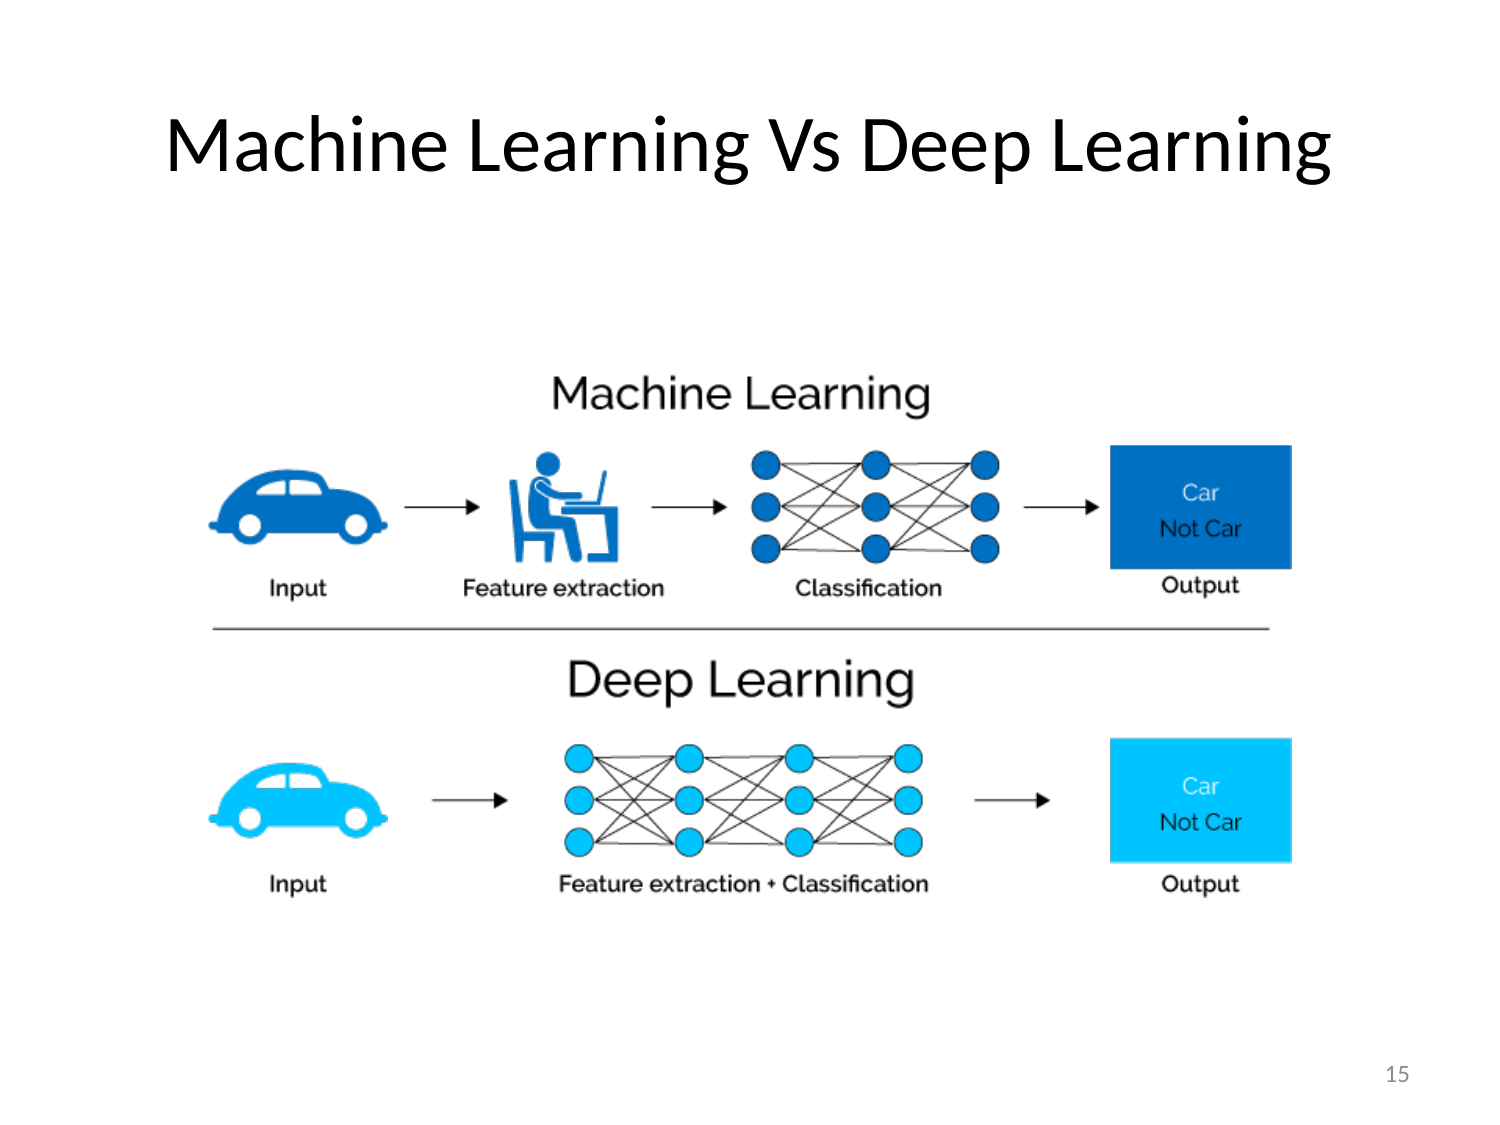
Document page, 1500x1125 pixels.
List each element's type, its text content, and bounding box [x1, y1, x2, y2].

title Machine Learning Vs Deep Learning [75, 45, 1425, 233]
slide_number 15 [1074, 1042, 1425, 1103]
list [208, 369, 1292, 899]
